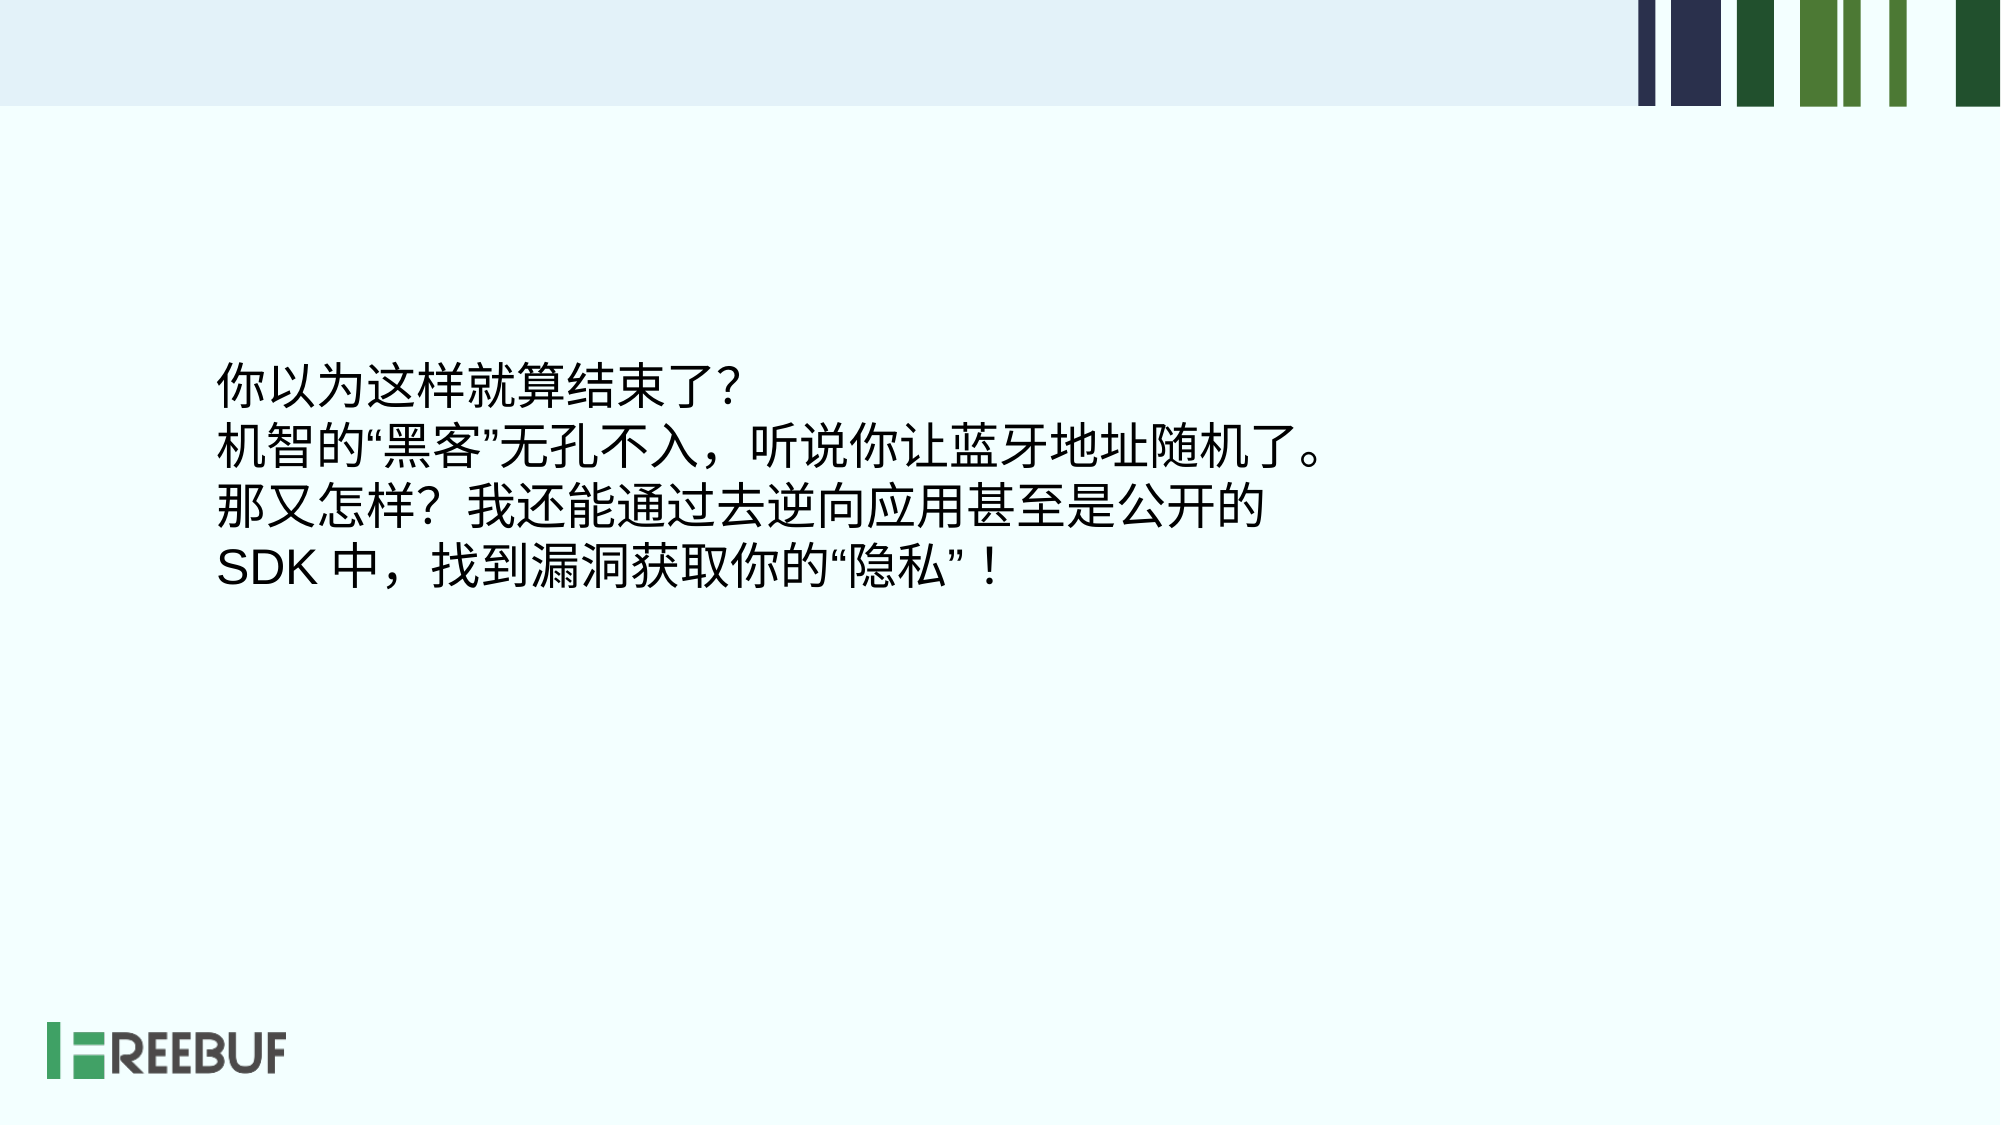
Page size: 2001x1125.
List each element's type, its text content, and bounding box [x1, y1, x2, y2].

picture [47, 1021, 287, 1079]
text_box 你以为这样就算结束了？ 机智的“黑客”无孔不入，听说你让蓝牙地址随机了。 那又怎样？我还能通过去逆向应用甚至是公开的 SDK中，找到漏洞获取你的“隐私” ！ [208, 346, 1402, 602]
